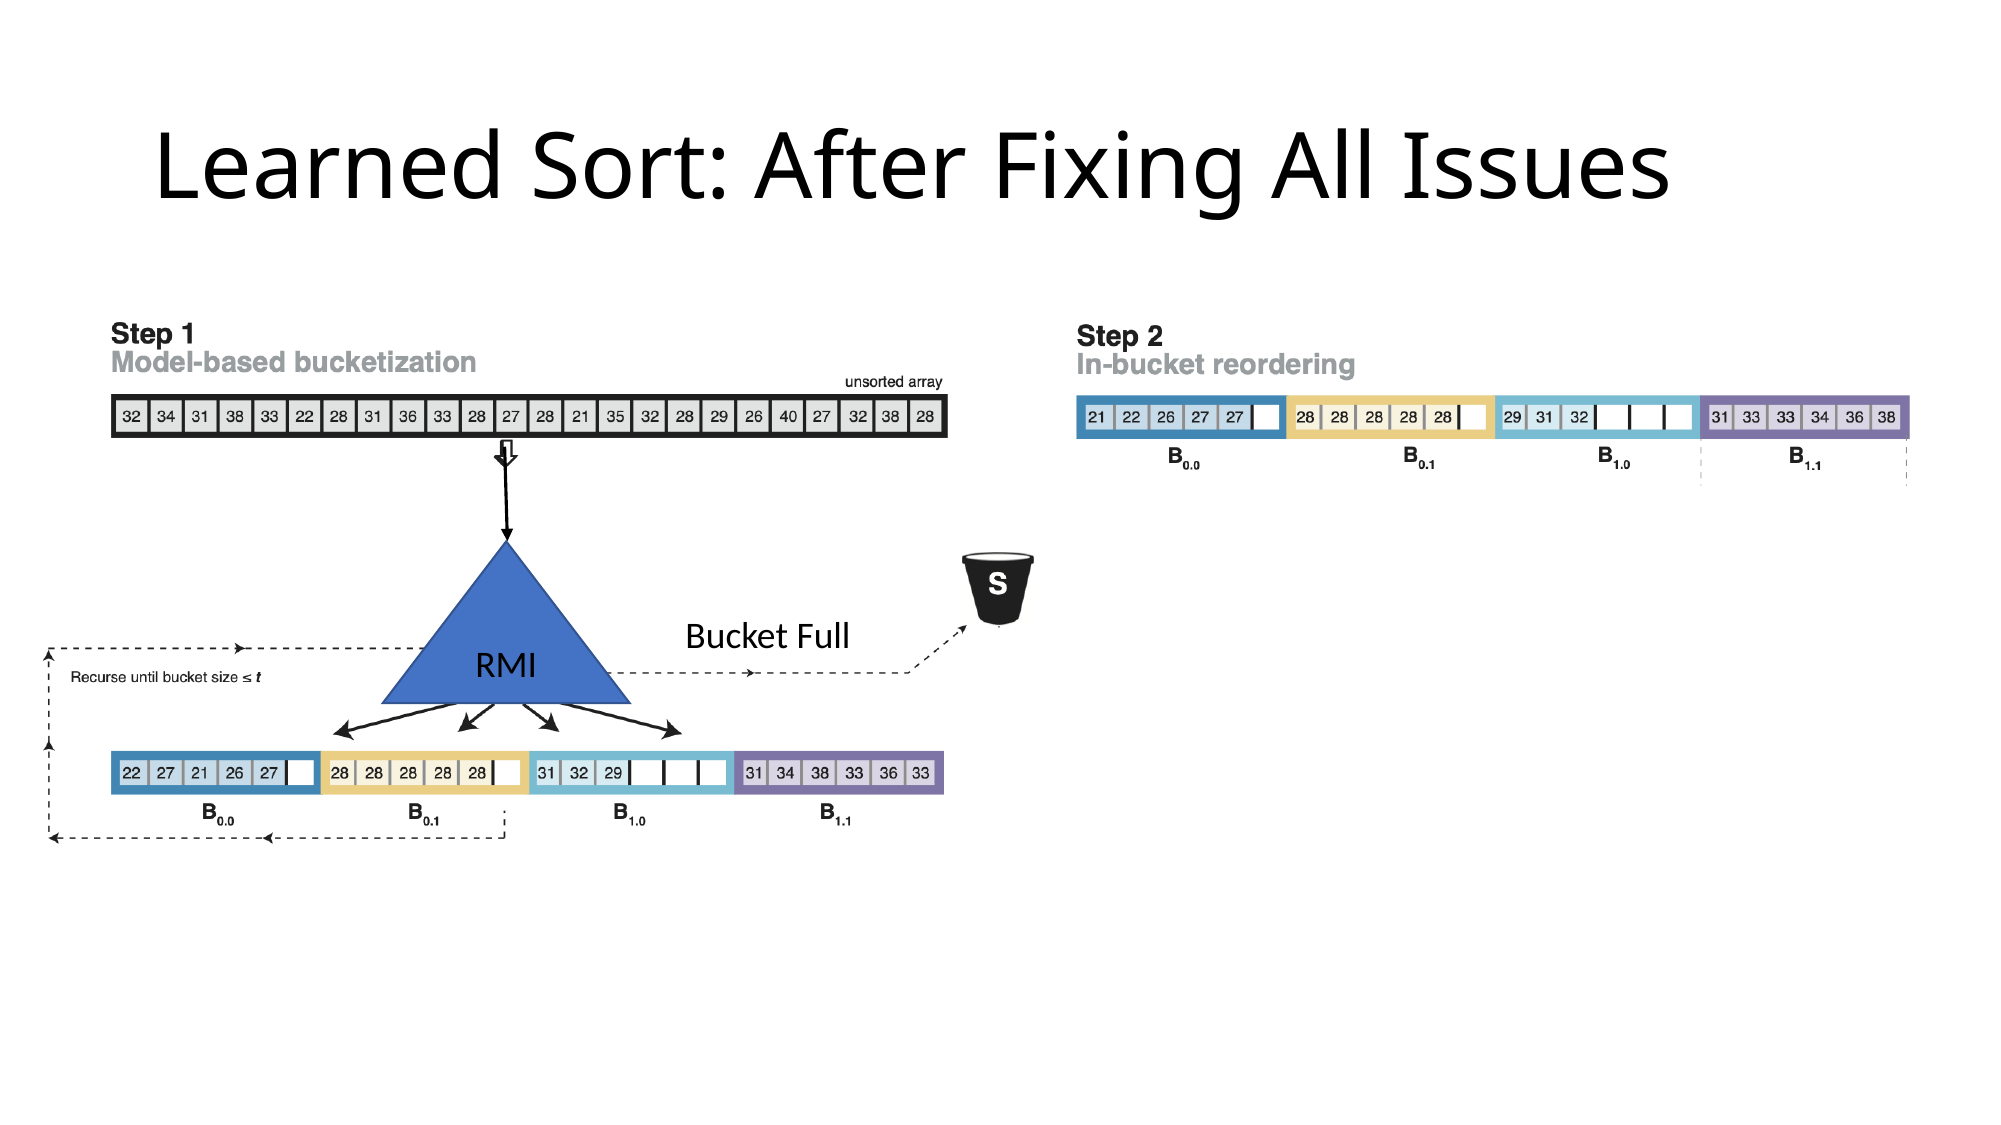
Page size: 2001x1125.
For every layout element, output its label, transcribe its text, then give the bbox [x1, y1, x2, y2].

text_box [504, 446, 508, 542]
title Learned Sort: After Fixing All Issues [137, 59, 1863, 278]
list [35, 317, 1917, 858]
